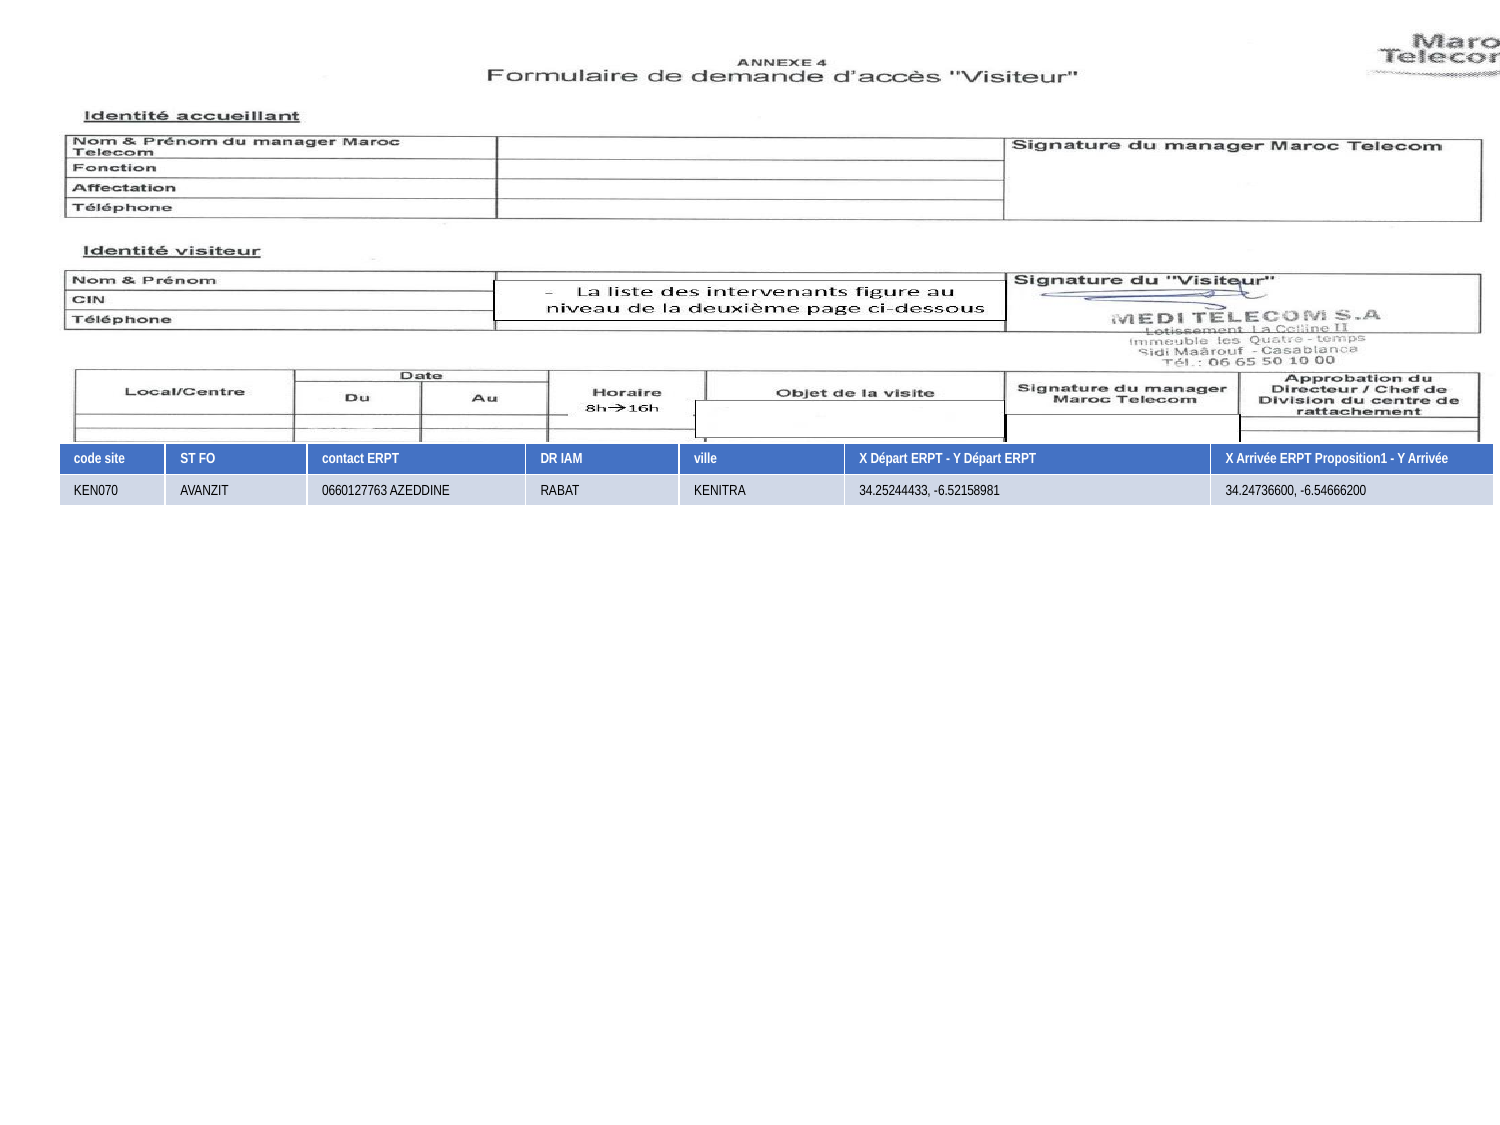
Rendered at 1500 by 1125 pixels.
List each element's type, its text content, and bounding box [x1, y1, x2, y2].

table_cell AVANZIT [166, 475, 306, 505]
picture [58, 29, 1500, 444]
table_cell KENITRA [680, 475, 844, 505]
table_cell 34.25244433, -6.52158981 [845, 475, 1210, 505]
table_header X Arrivée ERPT Proposition1 - Y Arrivée [1211, 452, 1493, 474]
table_cell RABAT [526, 475, 678, 505]
table_header code site [60, 452, 164, 474]
table_header contact ERPT [308, 452, 525, 474]
table_cell 0660127763 AZEDDINE [308, 475, 525, 505]
table_cell 34.24736600, -6.54666200 [1211, 475, 1493, 505]
table_header DR IAM [526, 452, 678, 474]
table_header X Départ ERPT - Y Départ ERPT [845, 452, 1210, 474]
table_header ST FO [166, 452, 306, 474]
table_cell KEN070 [60, 475, 164, 505]
table_header ville [680, 452, 844, 474]
